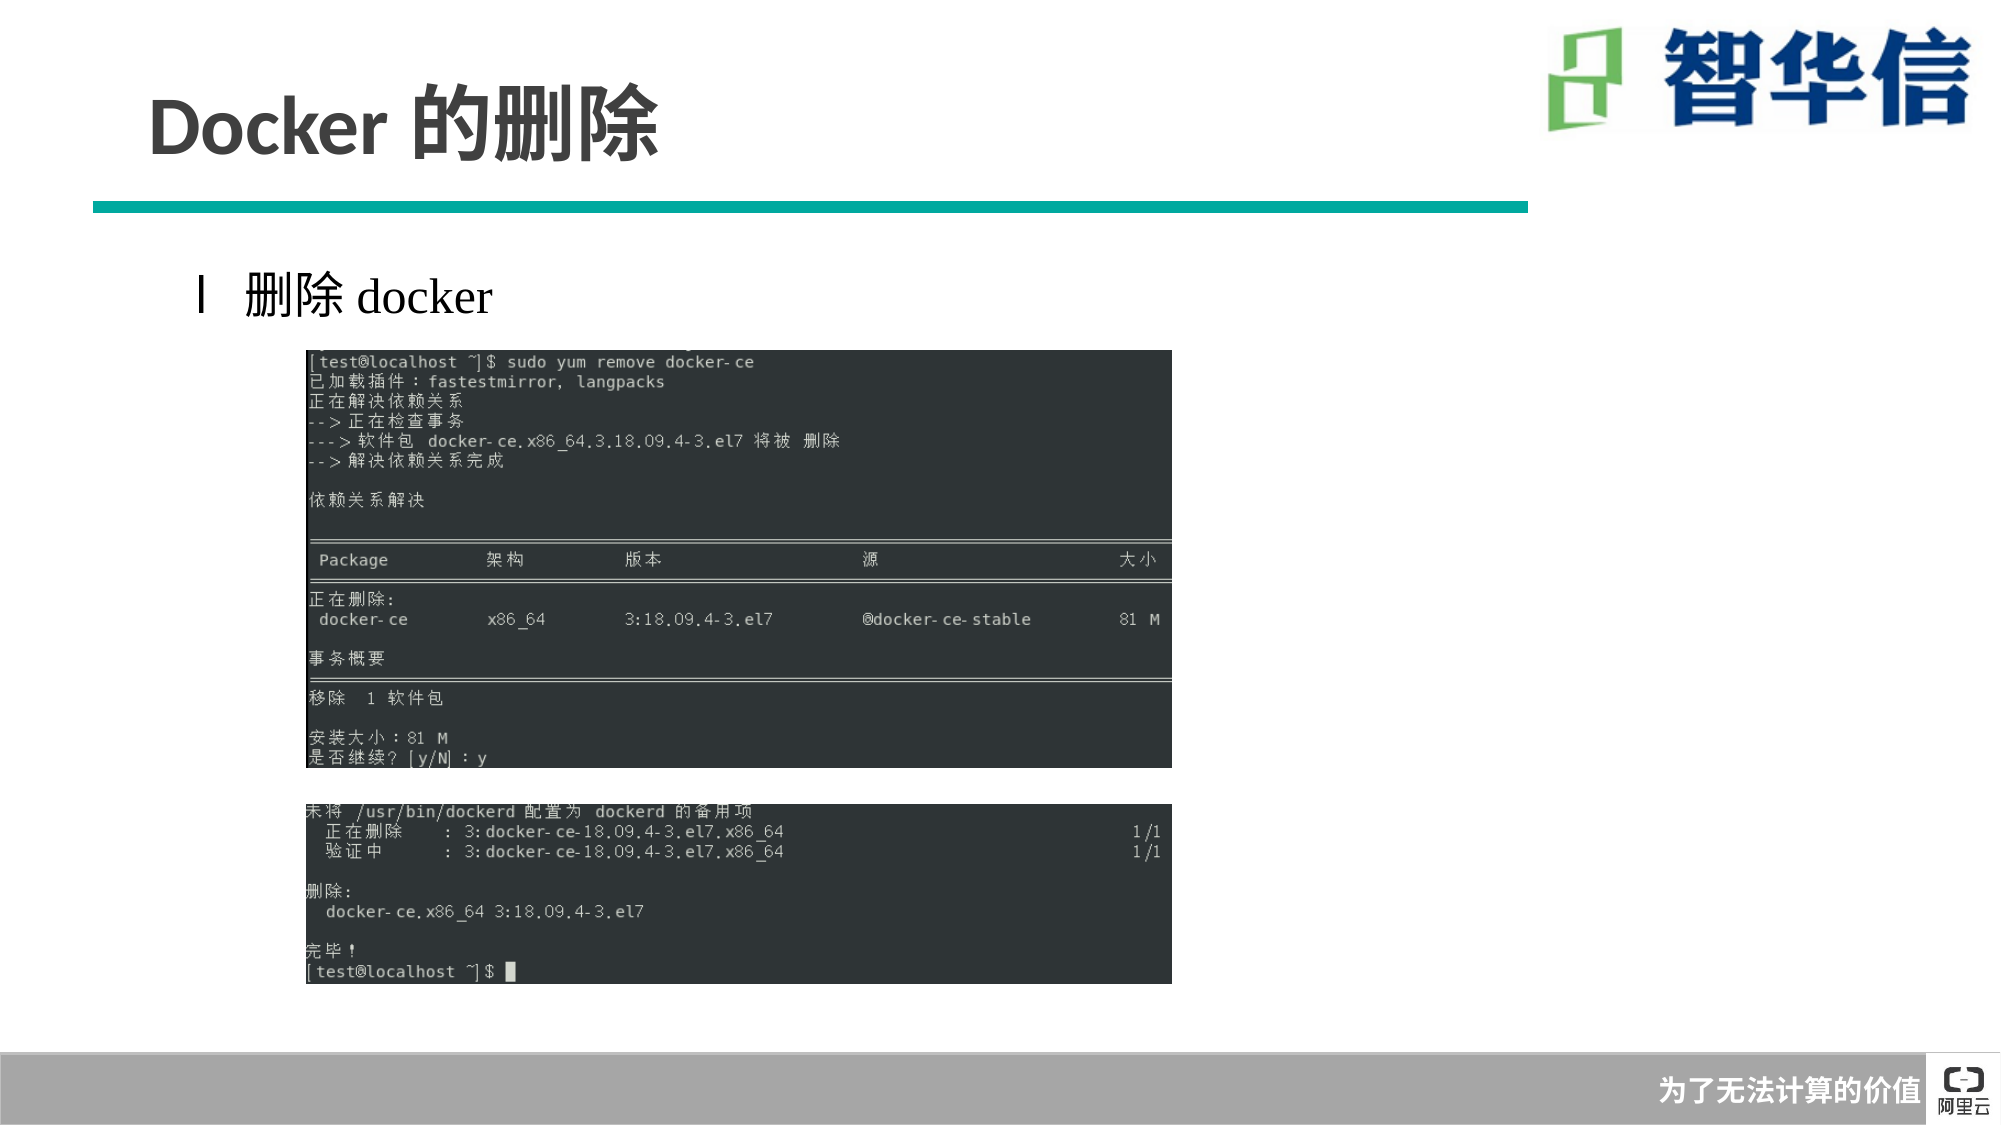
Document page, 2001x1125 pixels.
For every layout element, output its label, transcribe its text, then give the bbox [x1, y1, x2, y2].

picture [1926, 1053, 2001, 1125]
text_box l 删除docker [180, 244, 1528, 357]
picture [1539, 19, 1987, 141]
picture [306, 349, 1172, 768]
picture [306, 804, 1172, 984]
text_box Docker的删除 [133, 61, 792, 181]
